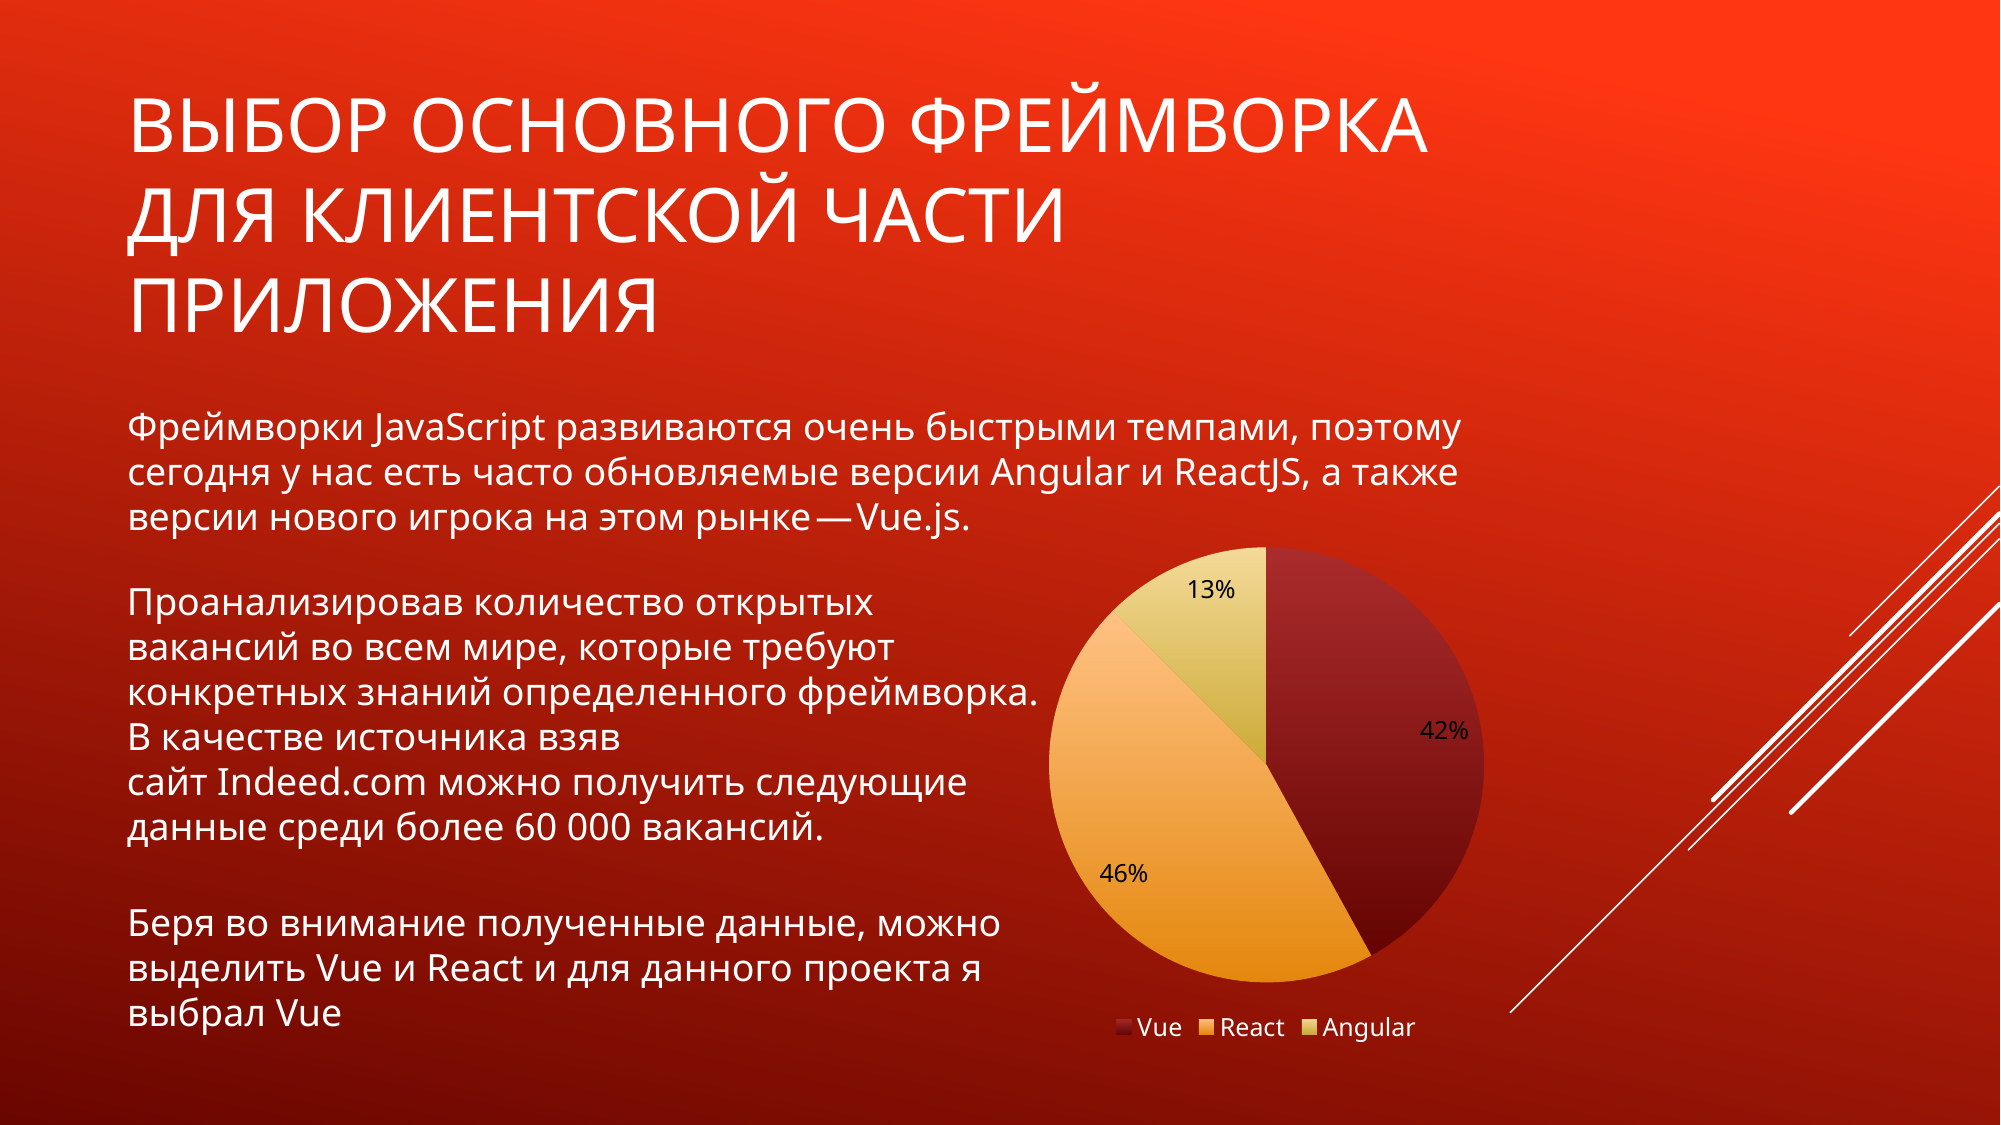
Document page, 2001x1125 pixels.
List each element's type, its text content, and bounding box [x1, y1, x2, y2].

list Фреймворки JavaScript развиваются очень быстрыми темпами, поэтому сегодня у нас есть часто обновляемые версии Angular и ReactJS, а также версии нового игрока на этом рынке — Vue.js. [112, 395, 1513, 570]
title Выбор основного фреймворка для клиентской части приложения [112, 16, 1513, 356]
chart [840, 536, 1693, 1051]
text_box Проанализировав количество открытых вакансий во всем мире, которые требуют конкретных знаний определенного фреймворка. В качестве источника взяв сайт Indeed.com можно получить следующие данные среди более 60 000 вакансий. [112, 570, 840, 856]
text_box Беря во внимание полученные данные, можно выделить Vue и React и для данного проекта я выбрал Vue [112, 892, 840, 1042]
